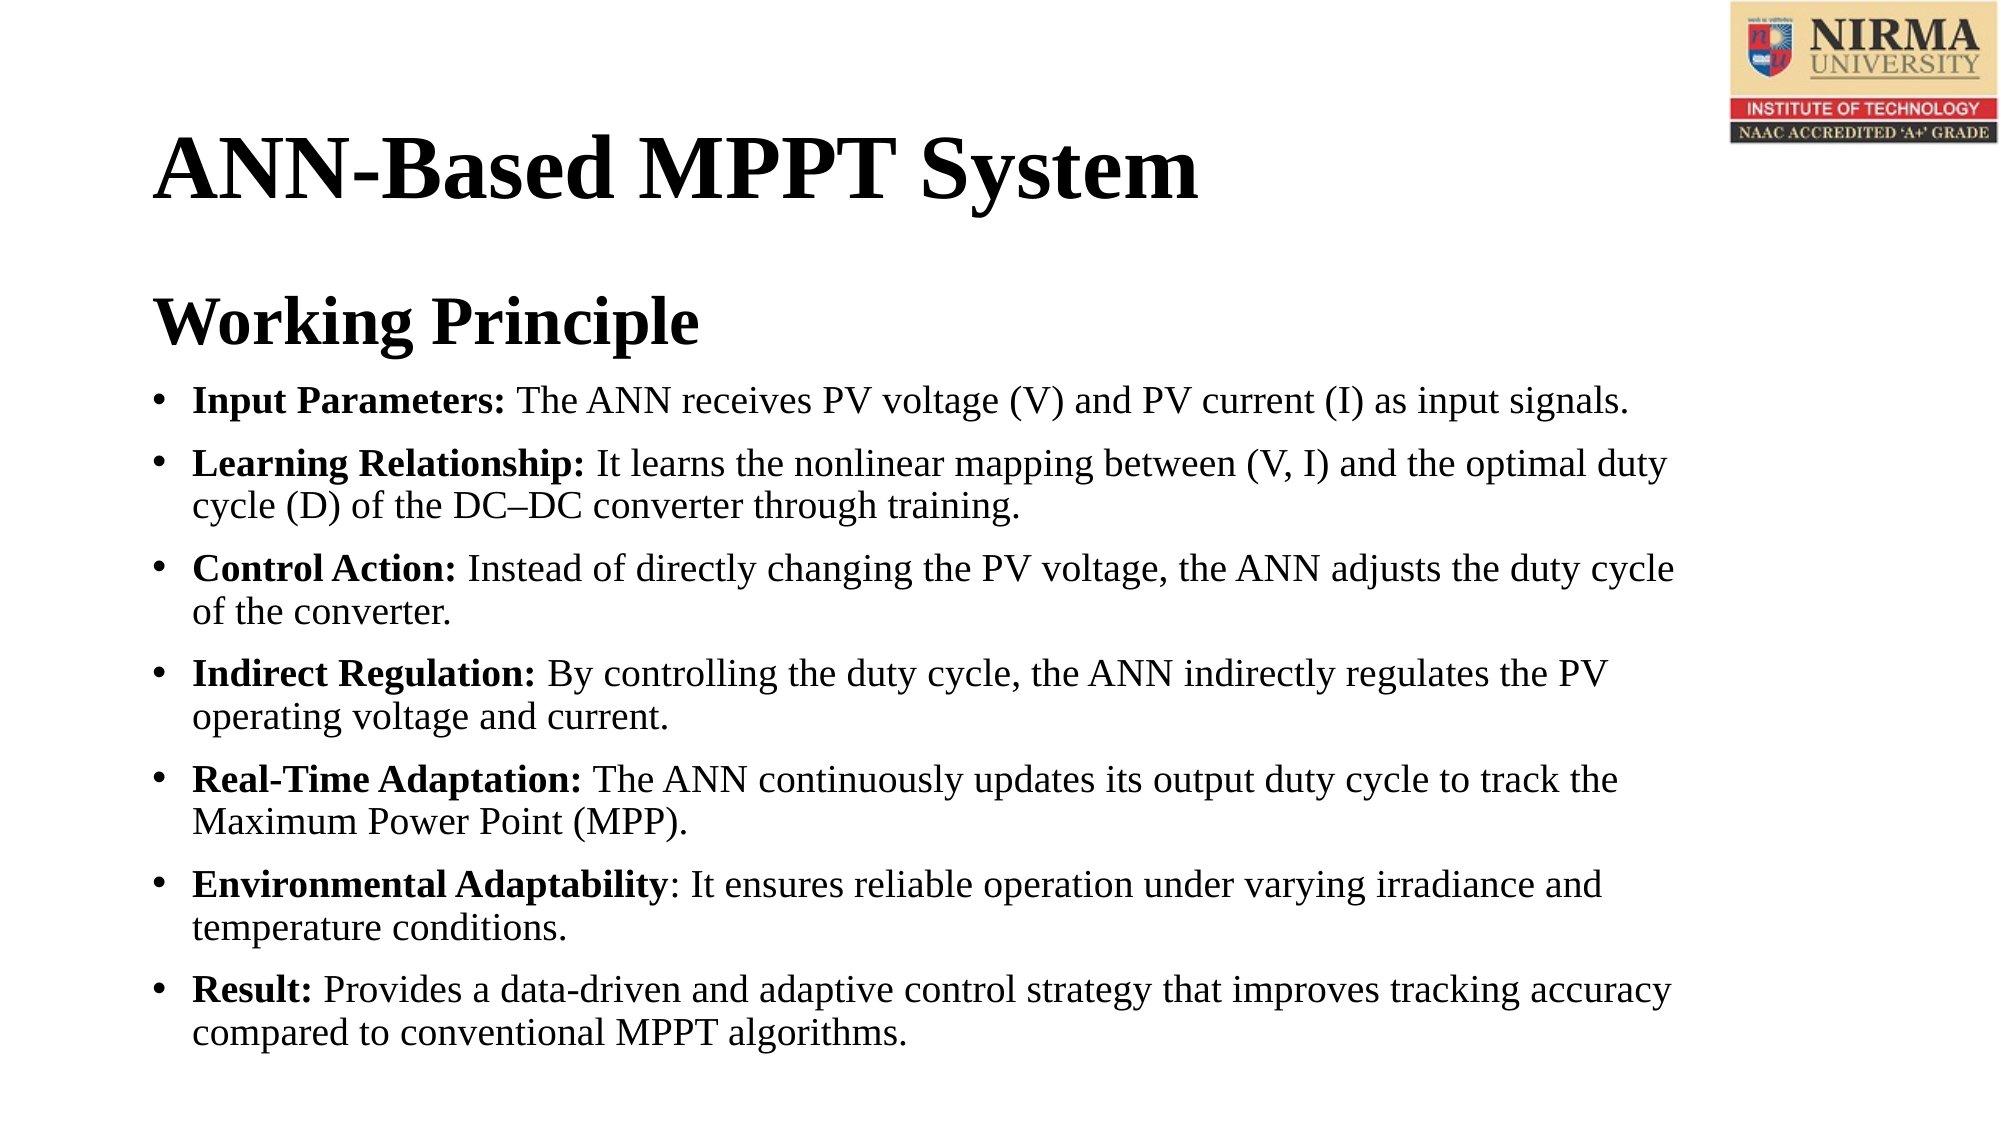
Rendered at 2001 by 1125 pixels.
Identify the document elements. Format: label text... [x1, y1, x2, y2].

picture [1727, 0, 2000, 146]
list Working Principle Input Parameters: The ANN receives PV voltage (V) and PV current (I) as input signals. Learning Relationship: It learns the nonlinear mapping between (V, I) and the optimal duty cycle (D) of the DC–DC converter through training. Control Action: Instead of directly changing the PV voltage, the ANN adjusts the duty cycle of the converter. Indirect Regulation: By controlling the duty cycle, the ANN indirectly regulates the PV operating voltage and current. Real-Time Adaptation: The ANN continuously updates its output duty cycle to track the Maximum Power Point (MPP). Environmental Adaptability: It ensures reliable operation under varying irradiance and temperature conditions. Result: Provides a data-driven and adaptive control strategy that improves tracking accuracy compared to conventional MPPT algorithms. [137, 277, 1729, 1063]
title ANN-Based MPPT System [137, 59, 1863, 278]
